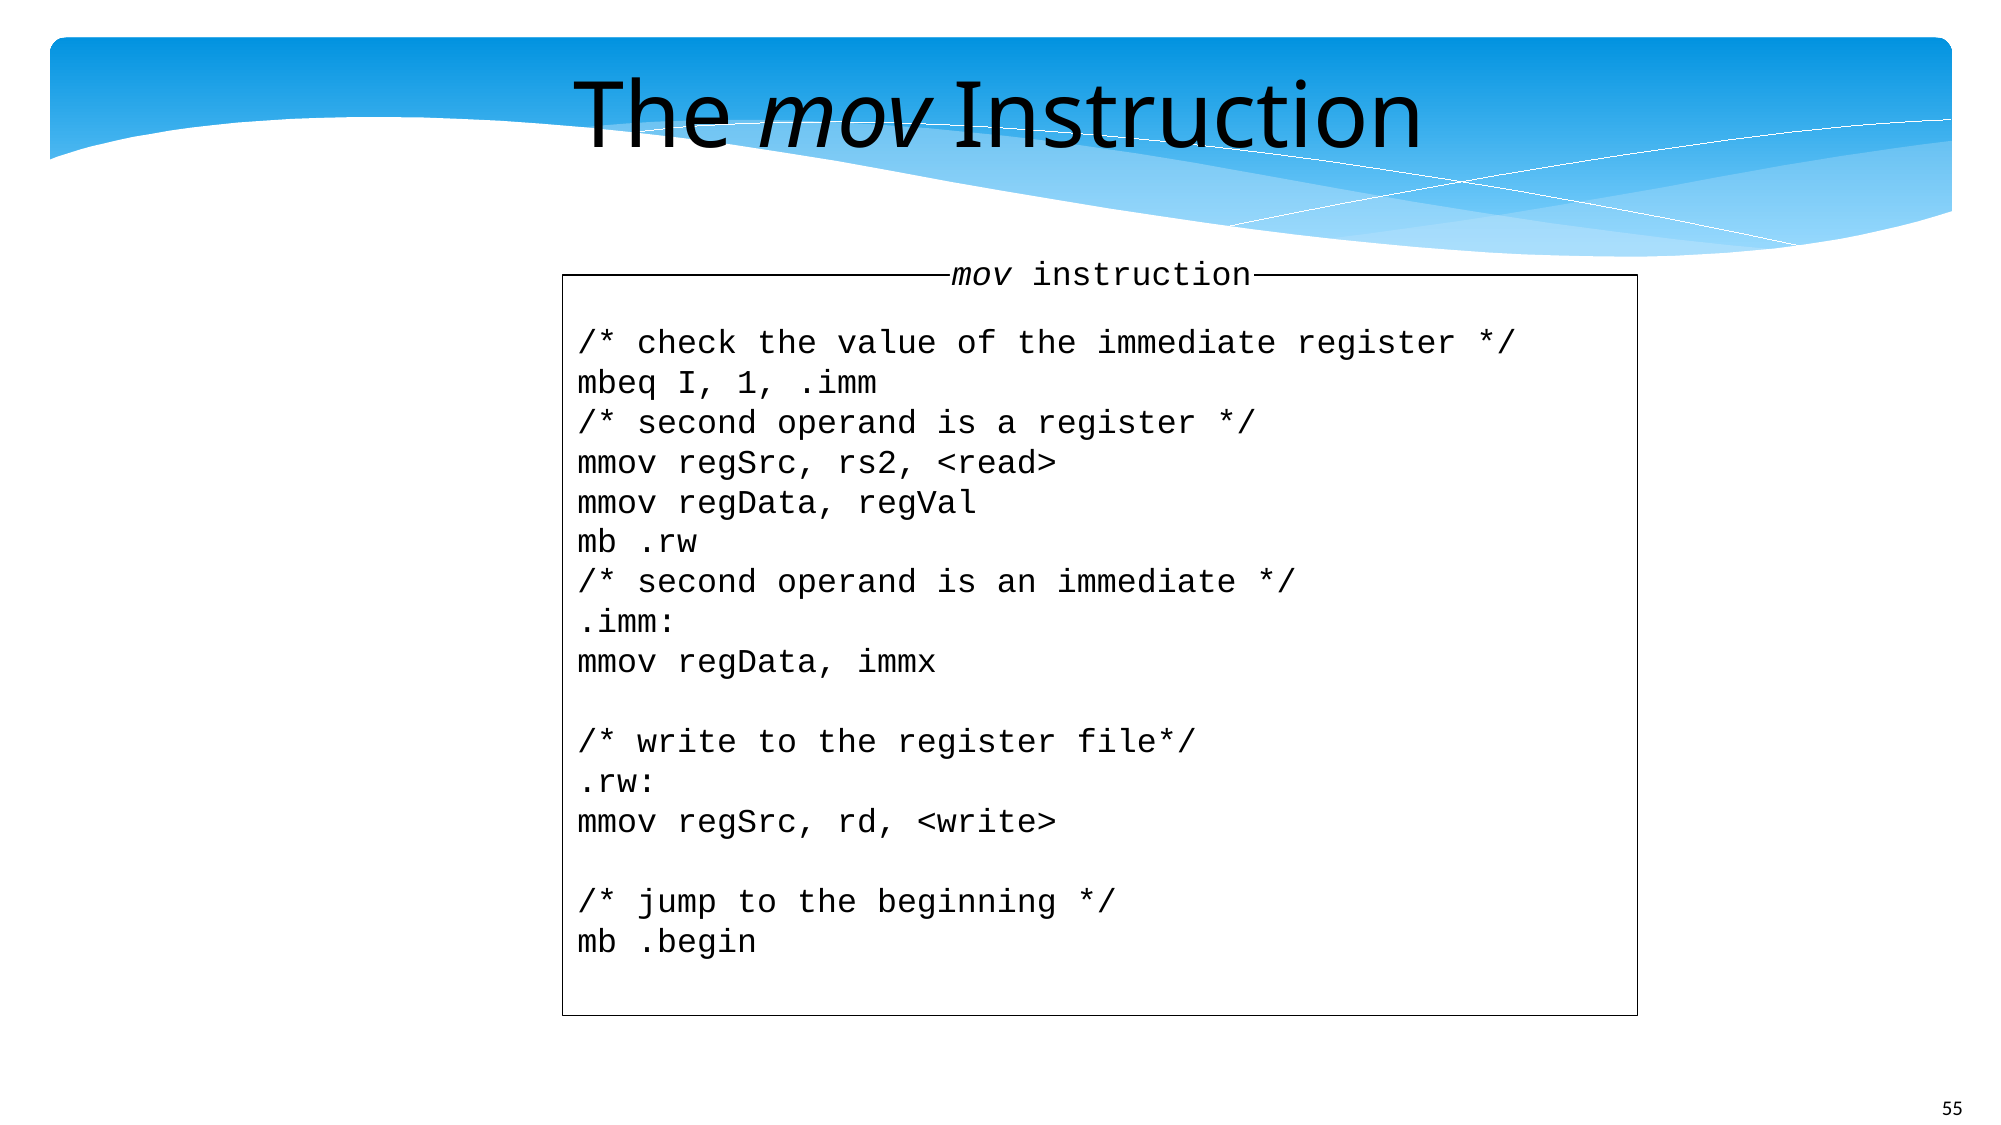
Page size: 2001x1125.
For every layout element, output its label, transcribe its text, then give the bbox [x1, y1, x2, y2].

text_box mov instruction [937, 244, 1267, 300]
text_box [561, 274, 1639, 1017]
text_box /* check the value of the immediate register */ mbeq I, 1, .imm /* second operand is a register */ mmov regSrc, rs2, <read> mmov regData, regVal mb .rw /* second operand is an immediate */ .imm: mmov regData, immx /* write to the register file*/ .rw: mmov regSrc, rd, <write> /* jump to the beginning */ mb .begin [562, 312, 1613, 967]
title The mov Instruction [391, 34, 1609, 188]
